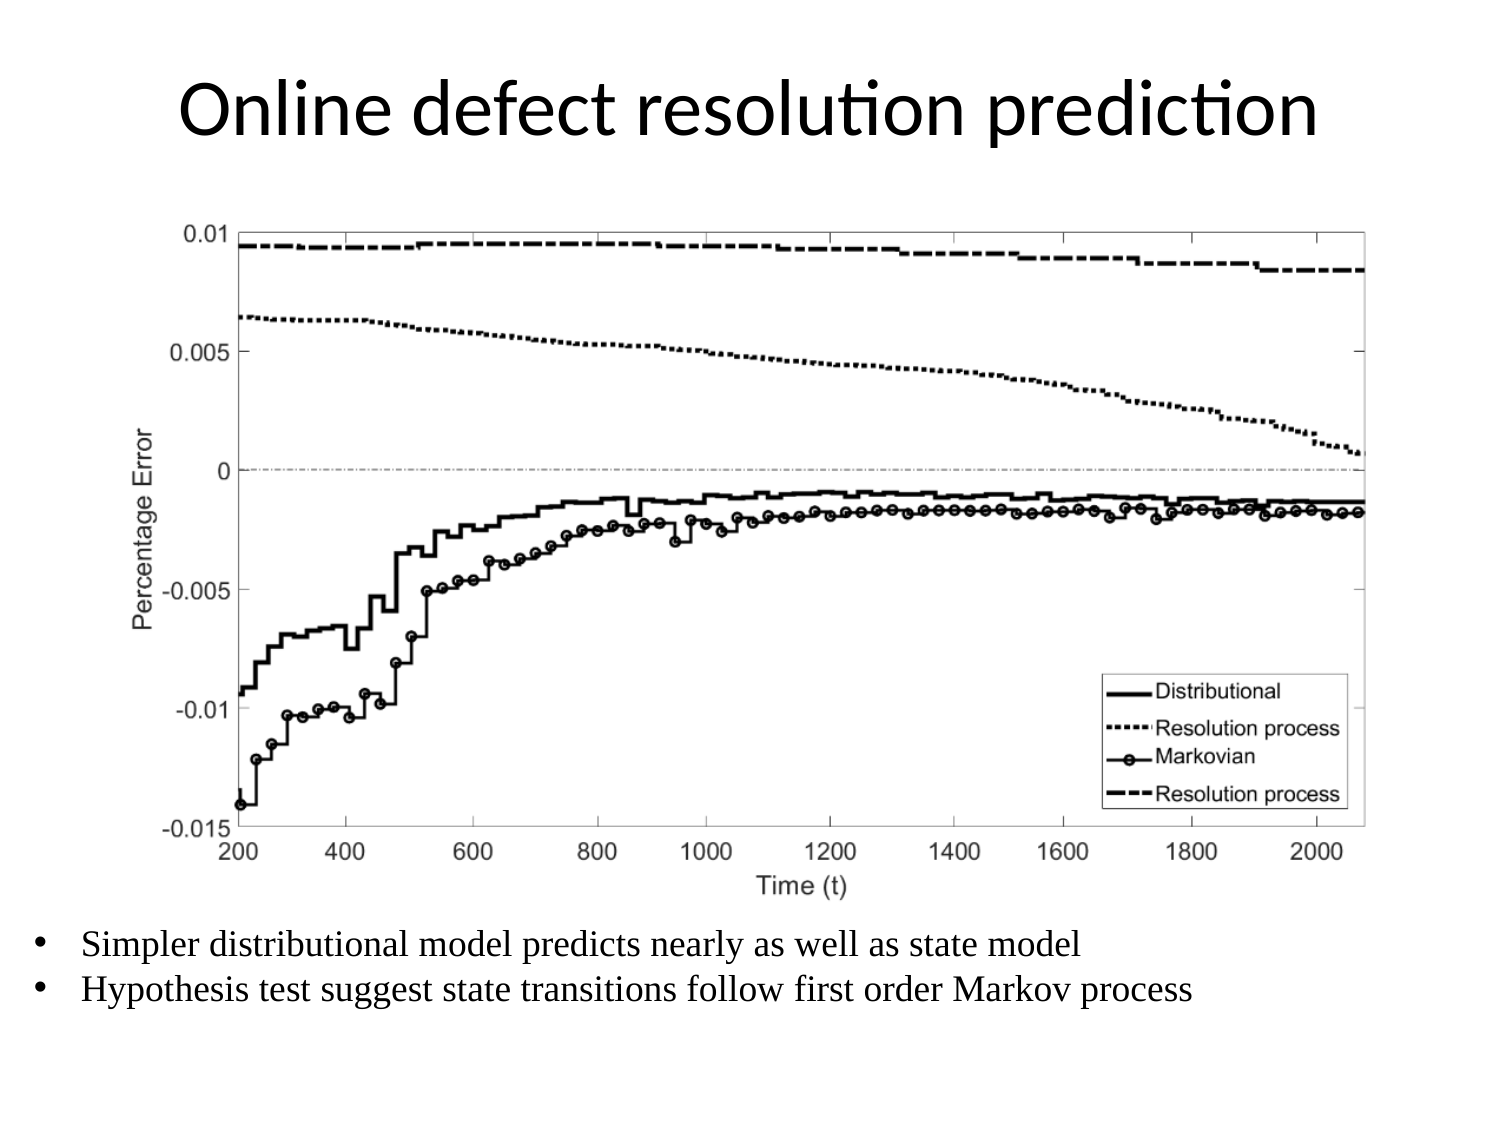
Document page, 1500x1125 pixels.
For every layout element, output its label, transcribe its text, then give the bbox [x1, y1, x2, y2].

picture [112, 187, 1401, 914]
text_box Simpler distributional model predicts nearly as well as state model Hypothesis test suggest state transitions follow first order Markov process [19, 911, 1219, 1062]
text_box Online defect resolution prediction [162, 9, 1338, 185]
